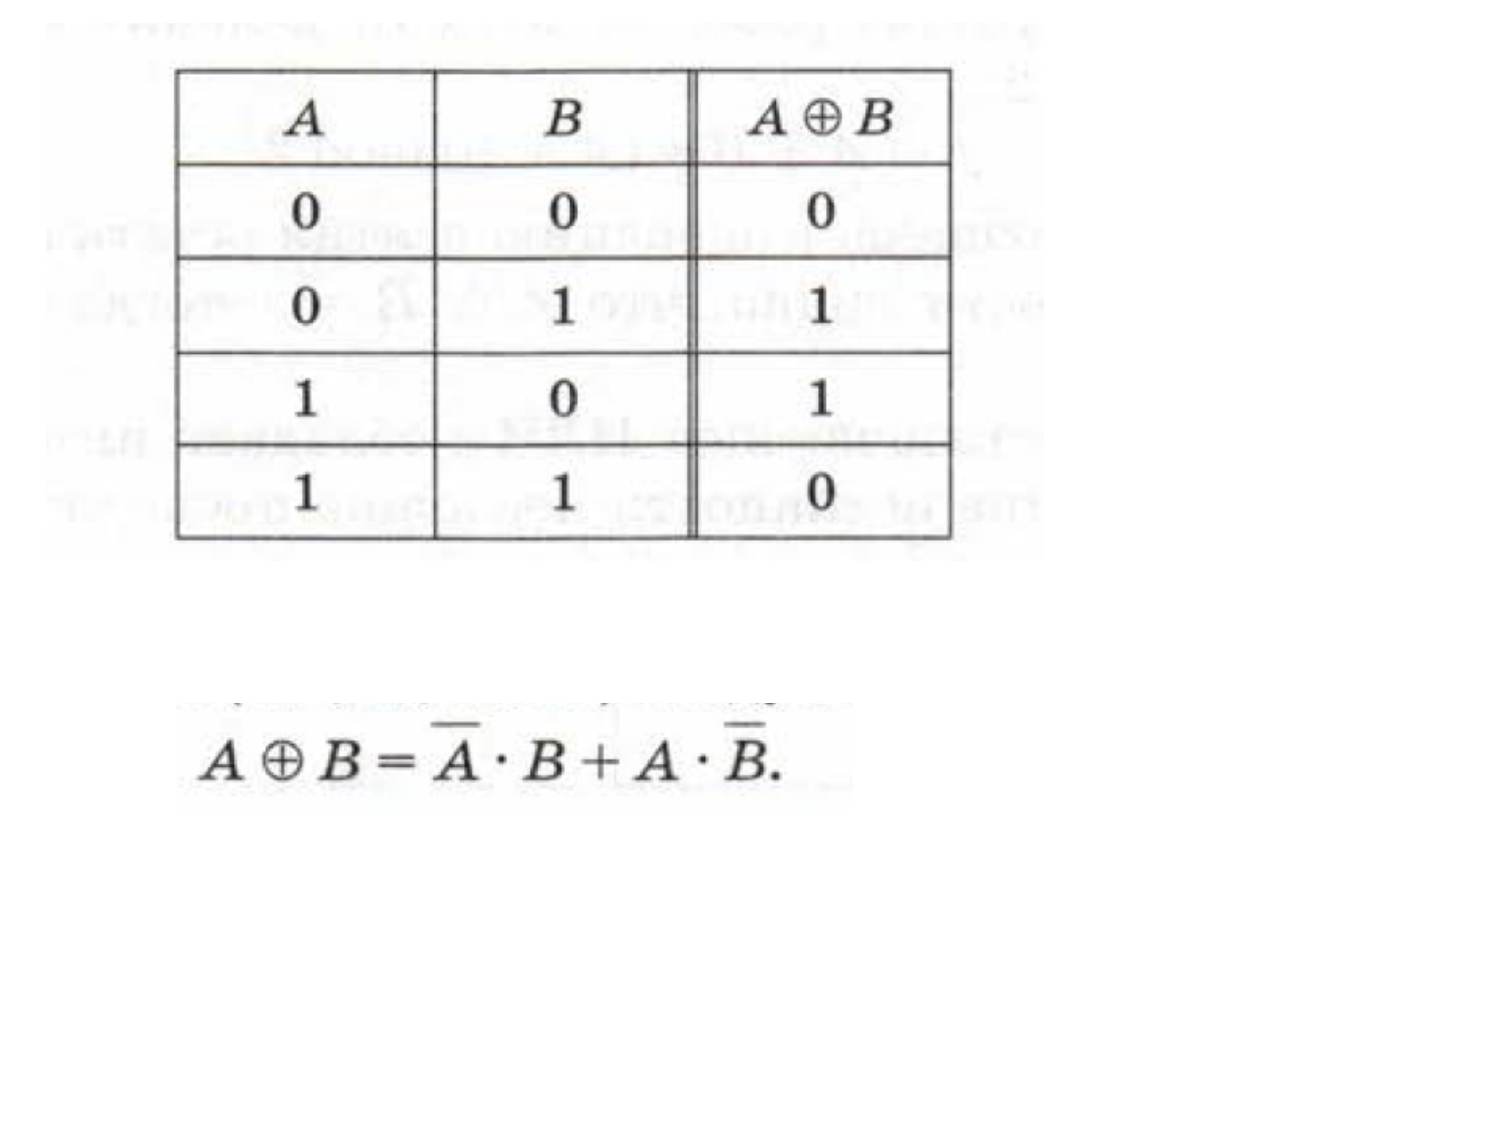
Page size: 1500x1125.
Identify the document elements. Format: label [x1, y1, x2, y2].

picture [175, 702, 853, 810]
picture [46, 23, 1044, 562]
